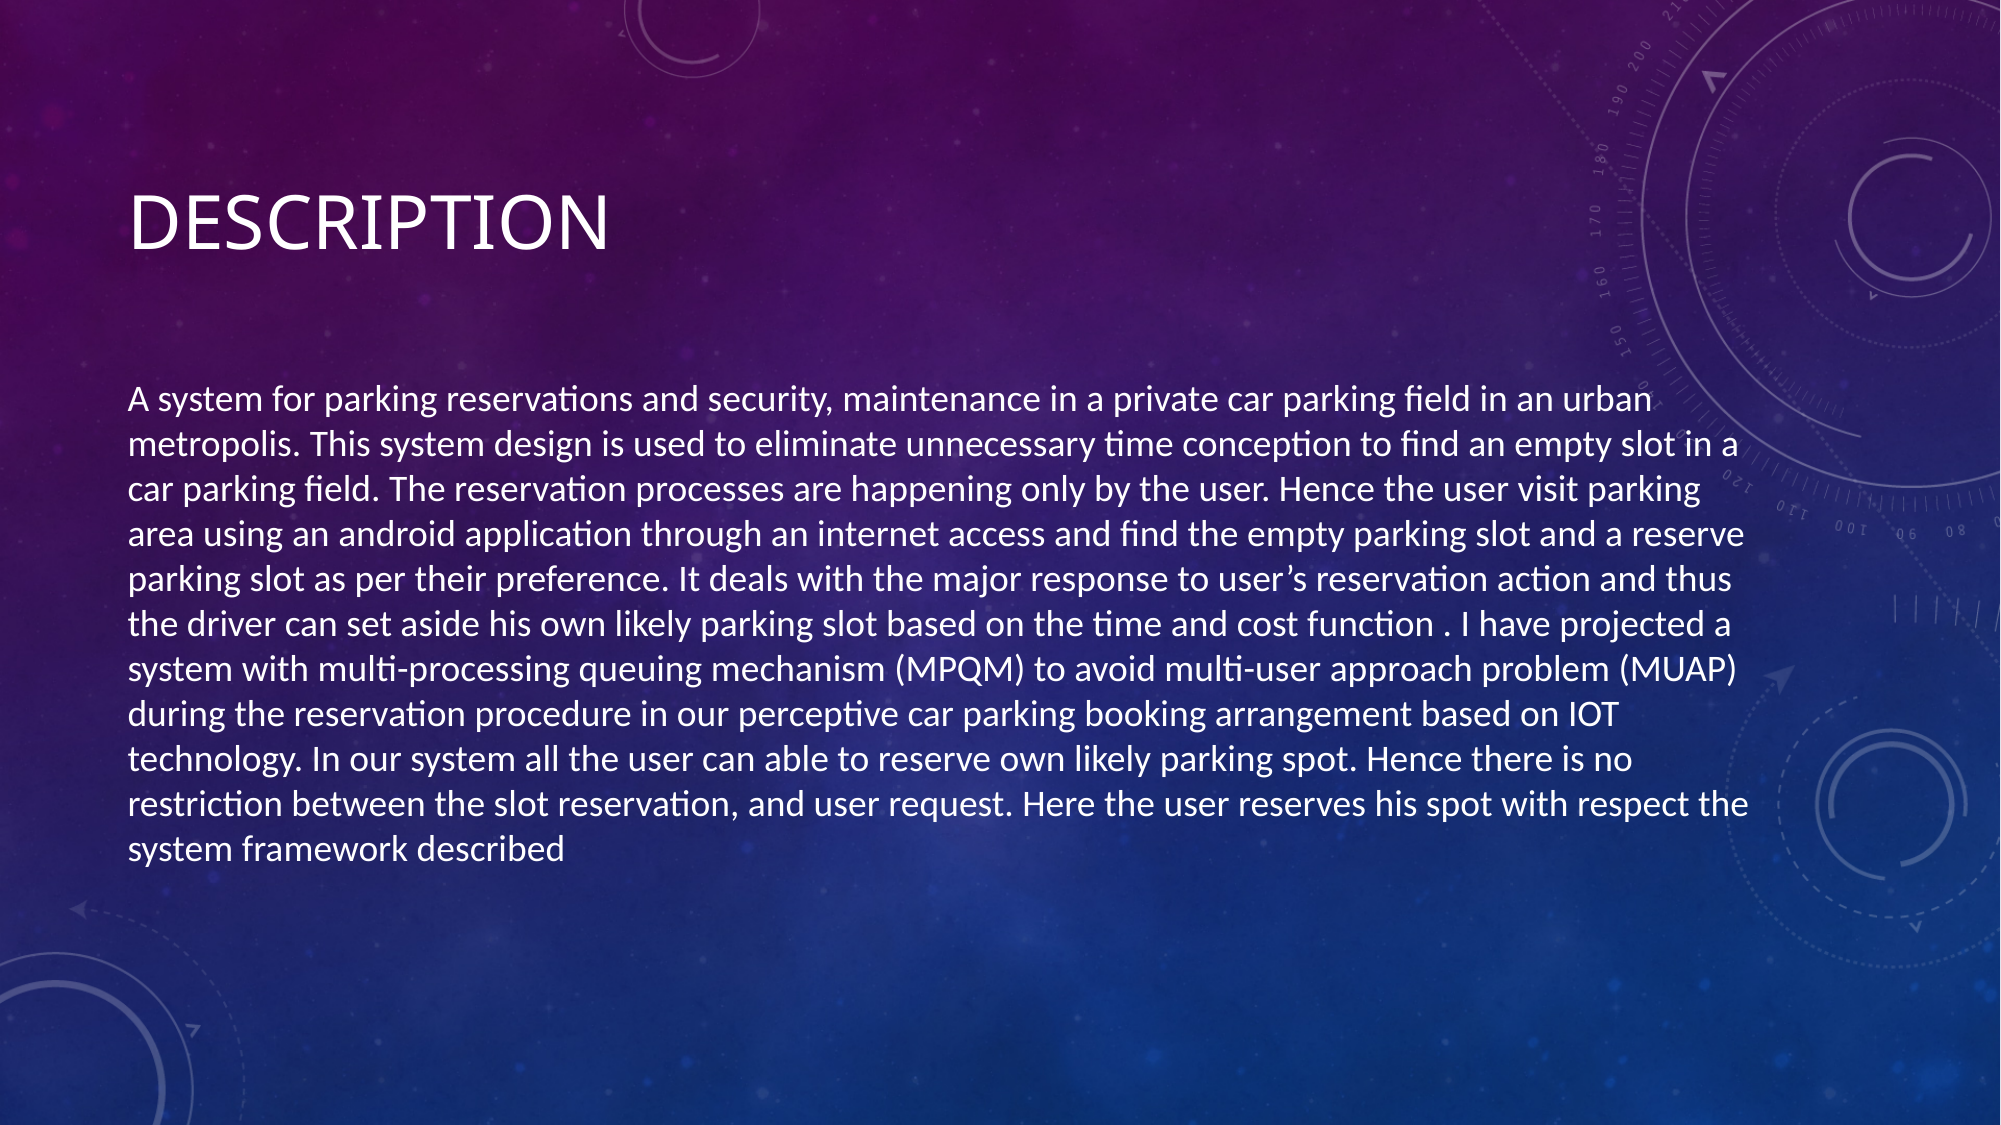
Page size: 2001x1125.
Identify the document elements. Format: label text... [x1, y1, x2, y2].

title description [112, 99, 1775, 292]
picture [0, 0, 2001, 1125]
list A system for parking reservations and security, maintenance in a private car parking field in an urban metropolis. This system design is used to eliminate unnecessary time conception to find an empty slot in a car parking field. The reservation processes are happening only by the user. Hence the user visit parking area using an android application through an internet access and find the empty parking slot and a reserve parking slot as per their preference. It deals with the major response to user’s reservation action and thus the driver can set aside his own likely parking slot based on the time and cost function . I have projected a system with multi-processing queuing mechanism (MPQM) to avoid multi-user approach problem (MUAP) during the reservation procedure in our perceptive car parking booking arrangement based on IOT technology. In our system all the user can able to reserve own likely parking spot. Hence there is no restriction between the slot reservation, and user request. Here the user reserves his spot with respect the system framework described [112, 292, 1775, 950]
